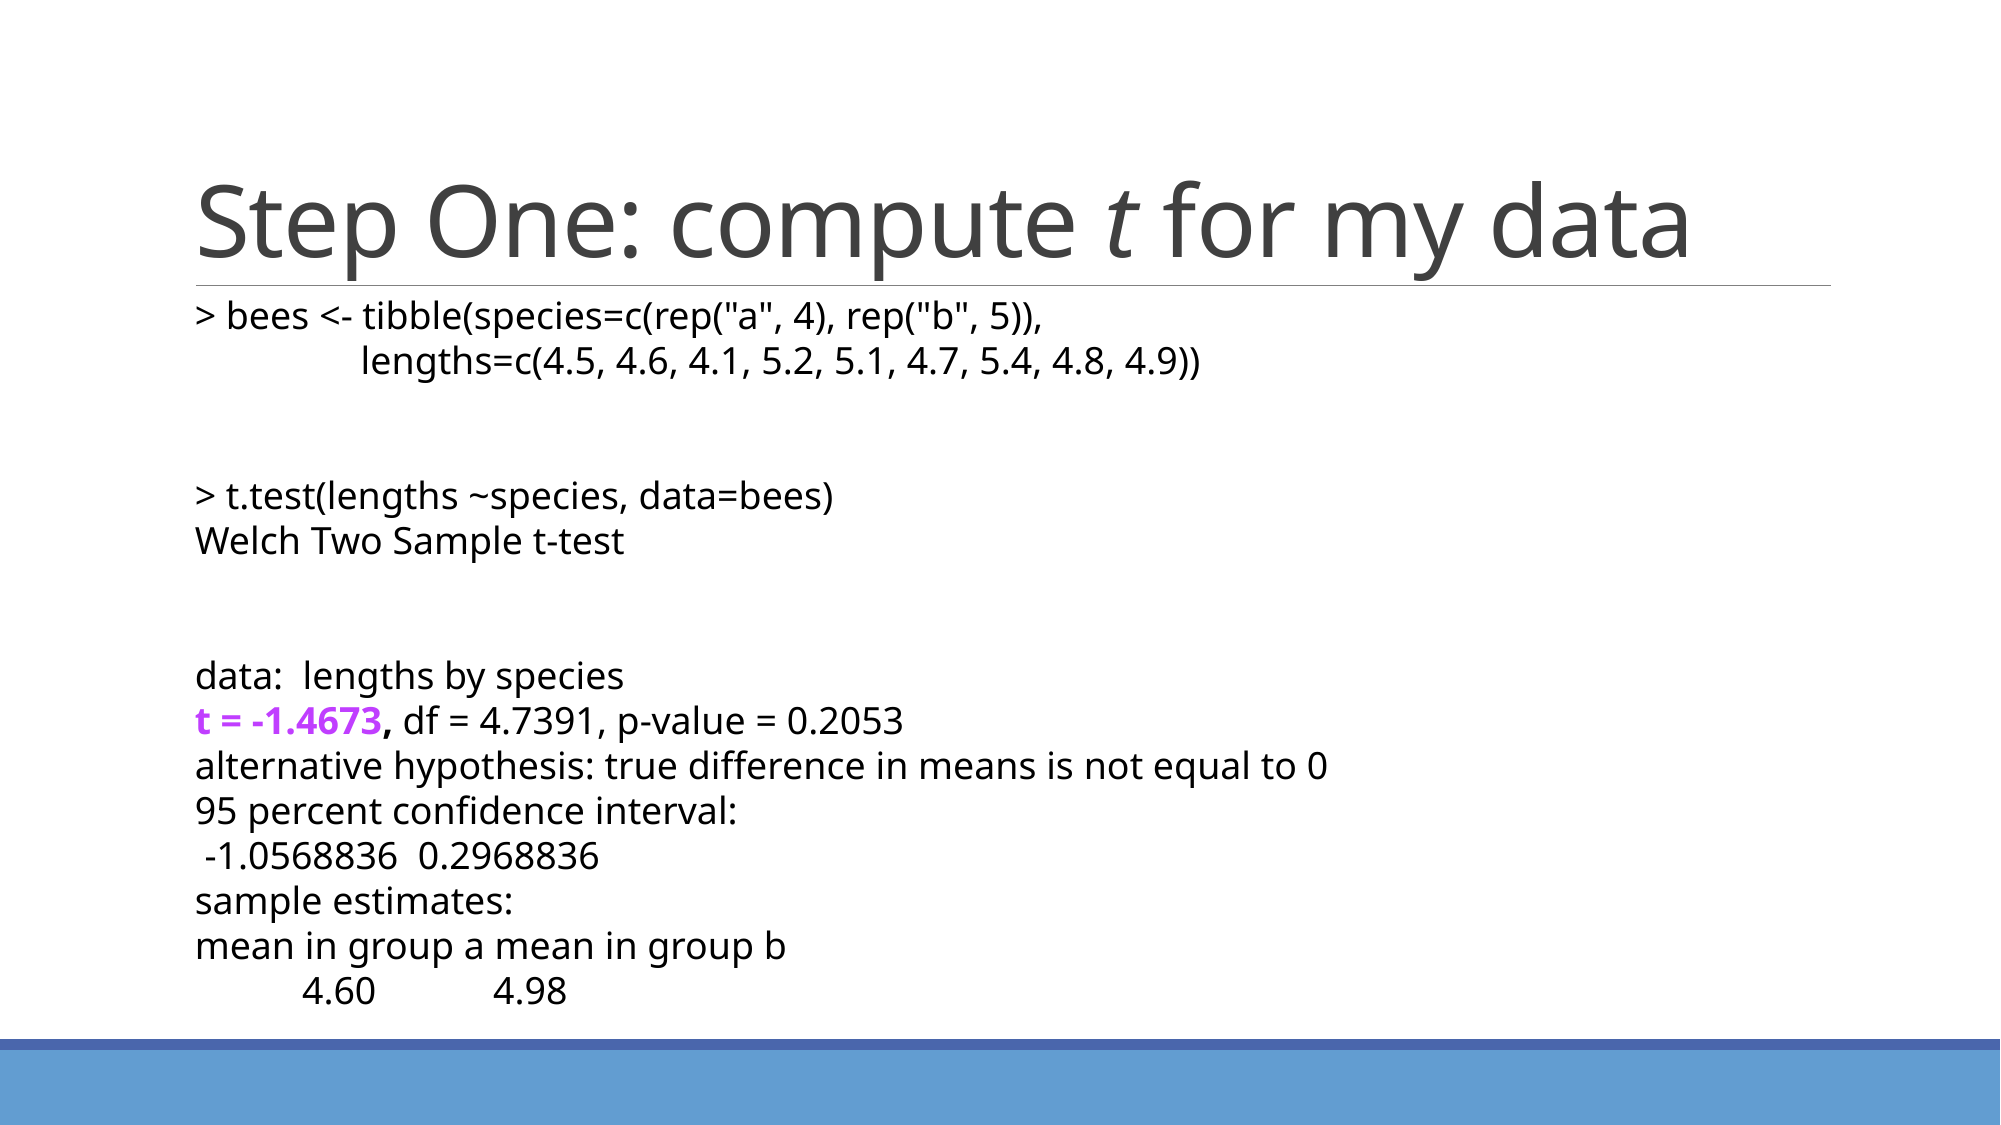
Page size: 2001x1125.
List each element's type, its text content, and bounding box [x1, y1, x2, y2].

text_box > bees <- tibble(species=c(rep("a", 4), rep("b", 5)), lengths=c(4.5, 4.6, 4.1, 5.2, 5.1, 4.7, 5.4, 4.8, 4.9)) > t.test(lengths ~species, data=bees) Welch Two Sample t-test data: lengths by species t = -1.4673, df = 4.7391, p-value = 0.2053 alternative hypothesis: true difference in means is not equal to 0 95 percent confidence interval: -1.0568836 0.2968836 sample estimates: mean in group a mean in group b 4.60 4.98 [180, 284, 1955, 1065]
title Step One: compute t for my data [180, 47, 1830, 284]
